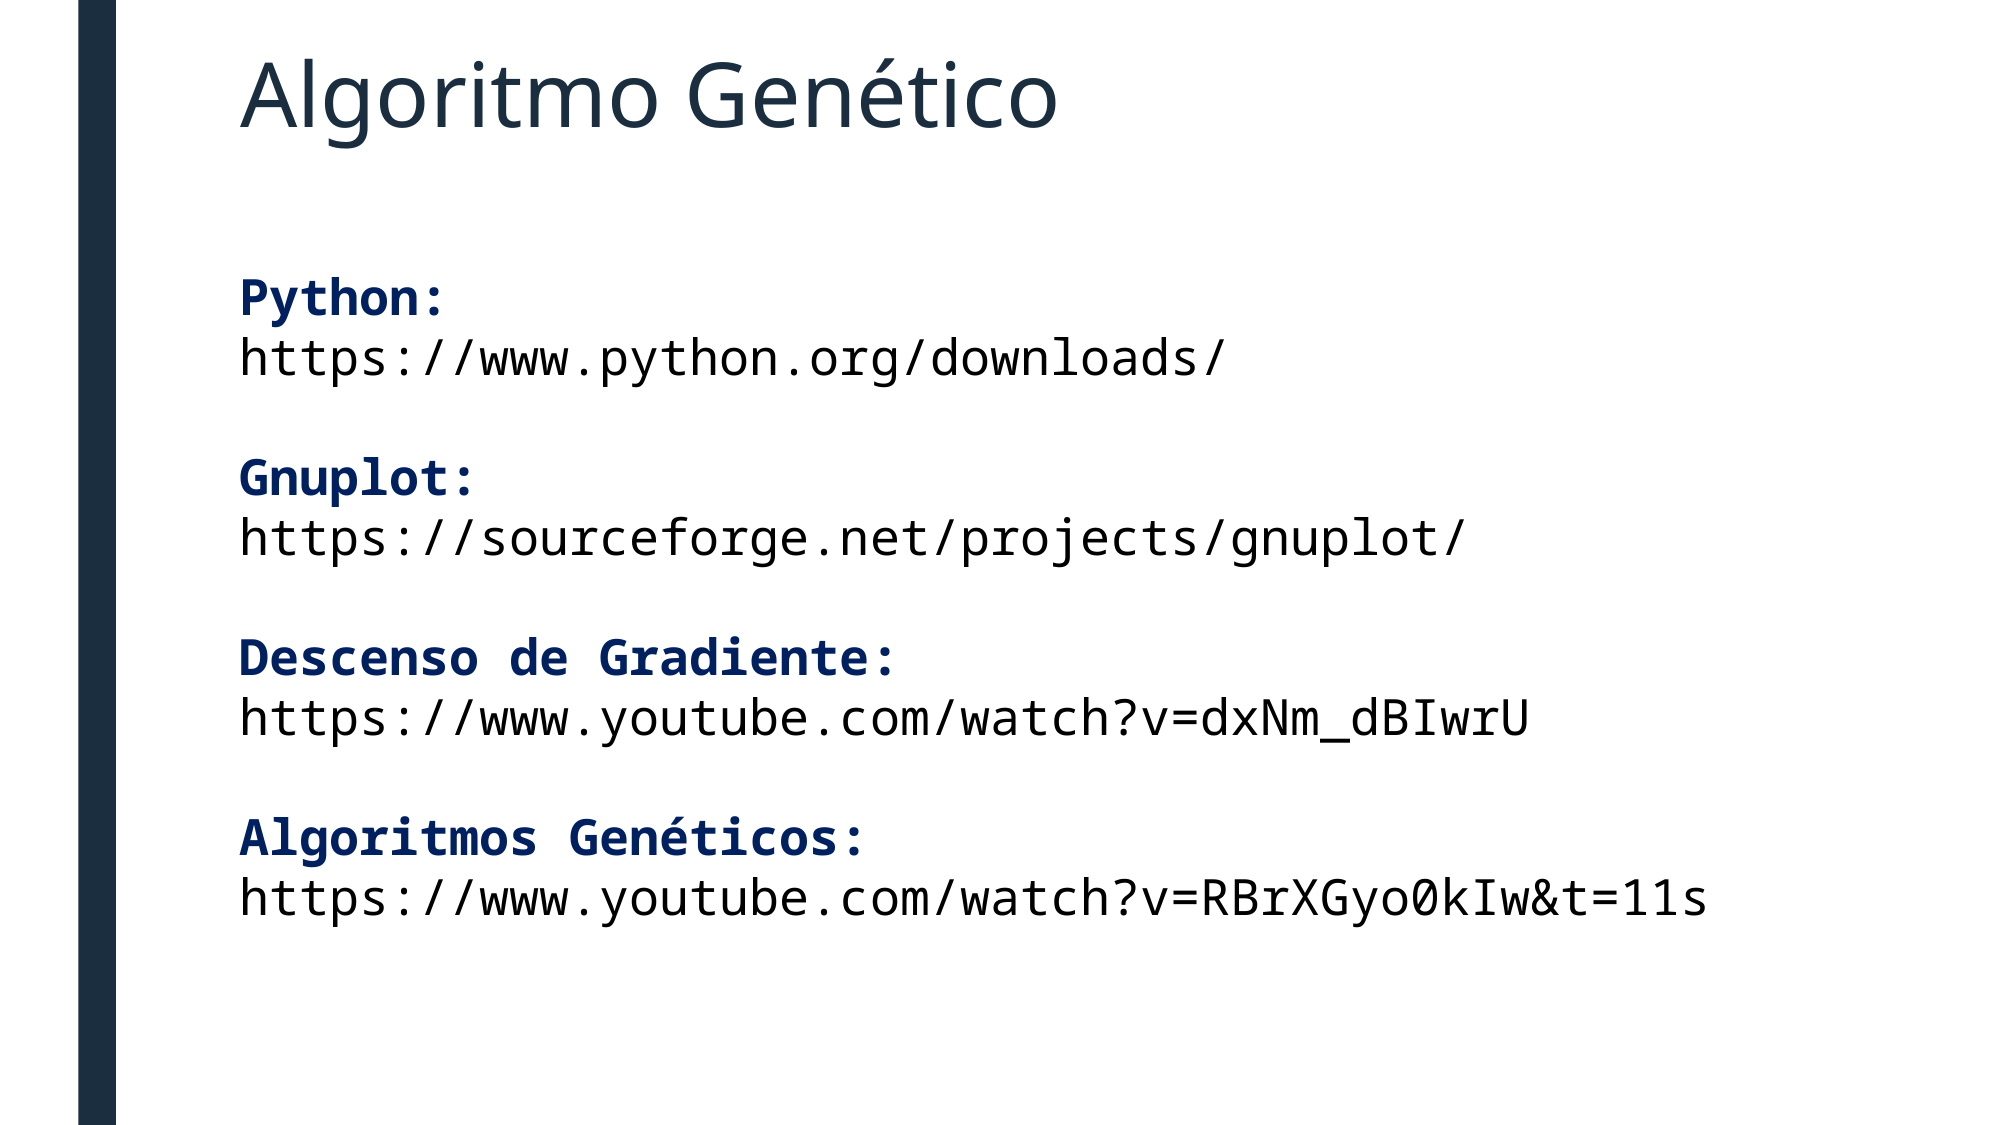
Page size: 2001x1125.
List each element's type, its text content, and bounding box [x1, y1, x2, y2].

title Algoritmo Genético [225, 43, 1800, 155]
text_box Python: https://www.python.org/downloads/ Gnuplot: https://sourceforge.net/projects/gnuplot/ Descenso de Gradiente: https://www.youtube.com/watch?v=dxNm_dBIwrU Algoritmos Genéticos: https://www.youtube.com/watch?v=RBrXGyo0kIw&t=11s [224, 257, 1800, 933]
